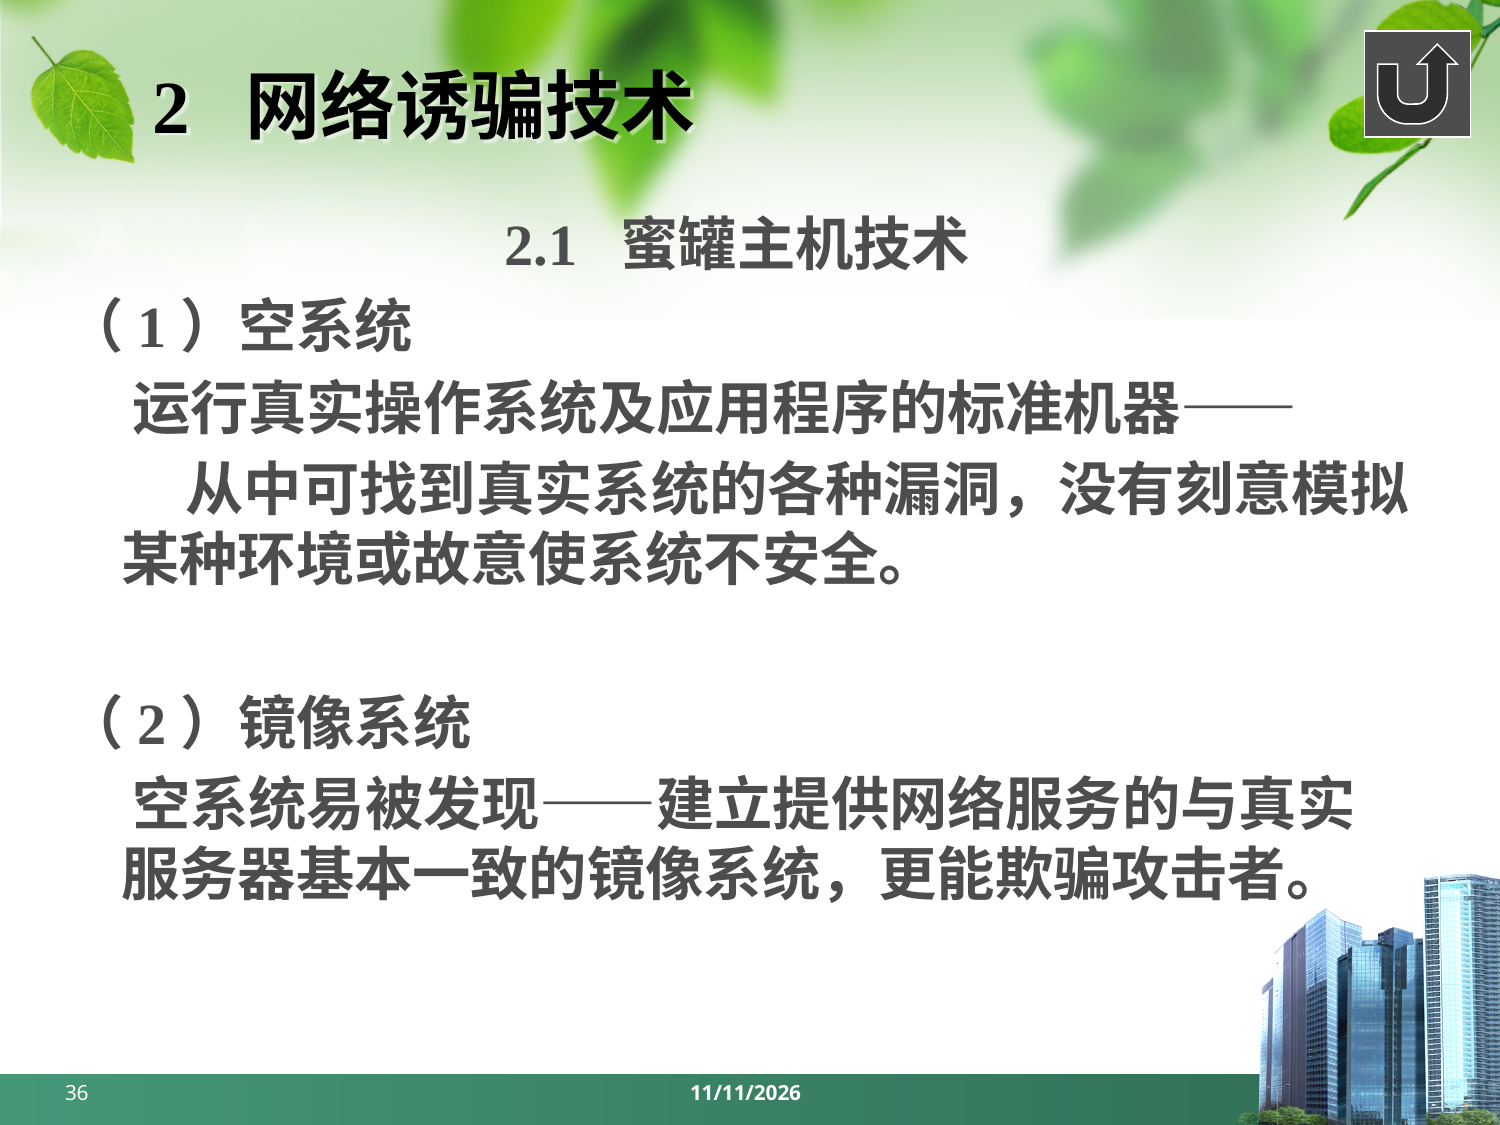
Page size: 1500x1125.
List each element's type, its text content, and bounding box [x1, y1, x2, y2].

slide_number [675, 1072, 1025, 1113]
text_box [1364, 31, 1471, 138]
slide_number 36 [50, 1072, 138, 1113]
title 2 网络诱骗技术 [137, 57, 1325, 150]
list 2.1 蜜罐主机技术 （1）空系统 运行真实操作系统及应用程序的标准机器—— 从中可找到真实系统的各种漏洞，没有刻意模拟某种环境或故意使系统不安全。 （2）镜像系统 空系统易被发现——建立提供网络服务的与真实服务器基本一致的镜像系统，更能欺骗攻击者。 [50, 200, 1425, 1038]
picture [0, 0, 1500, 319]
